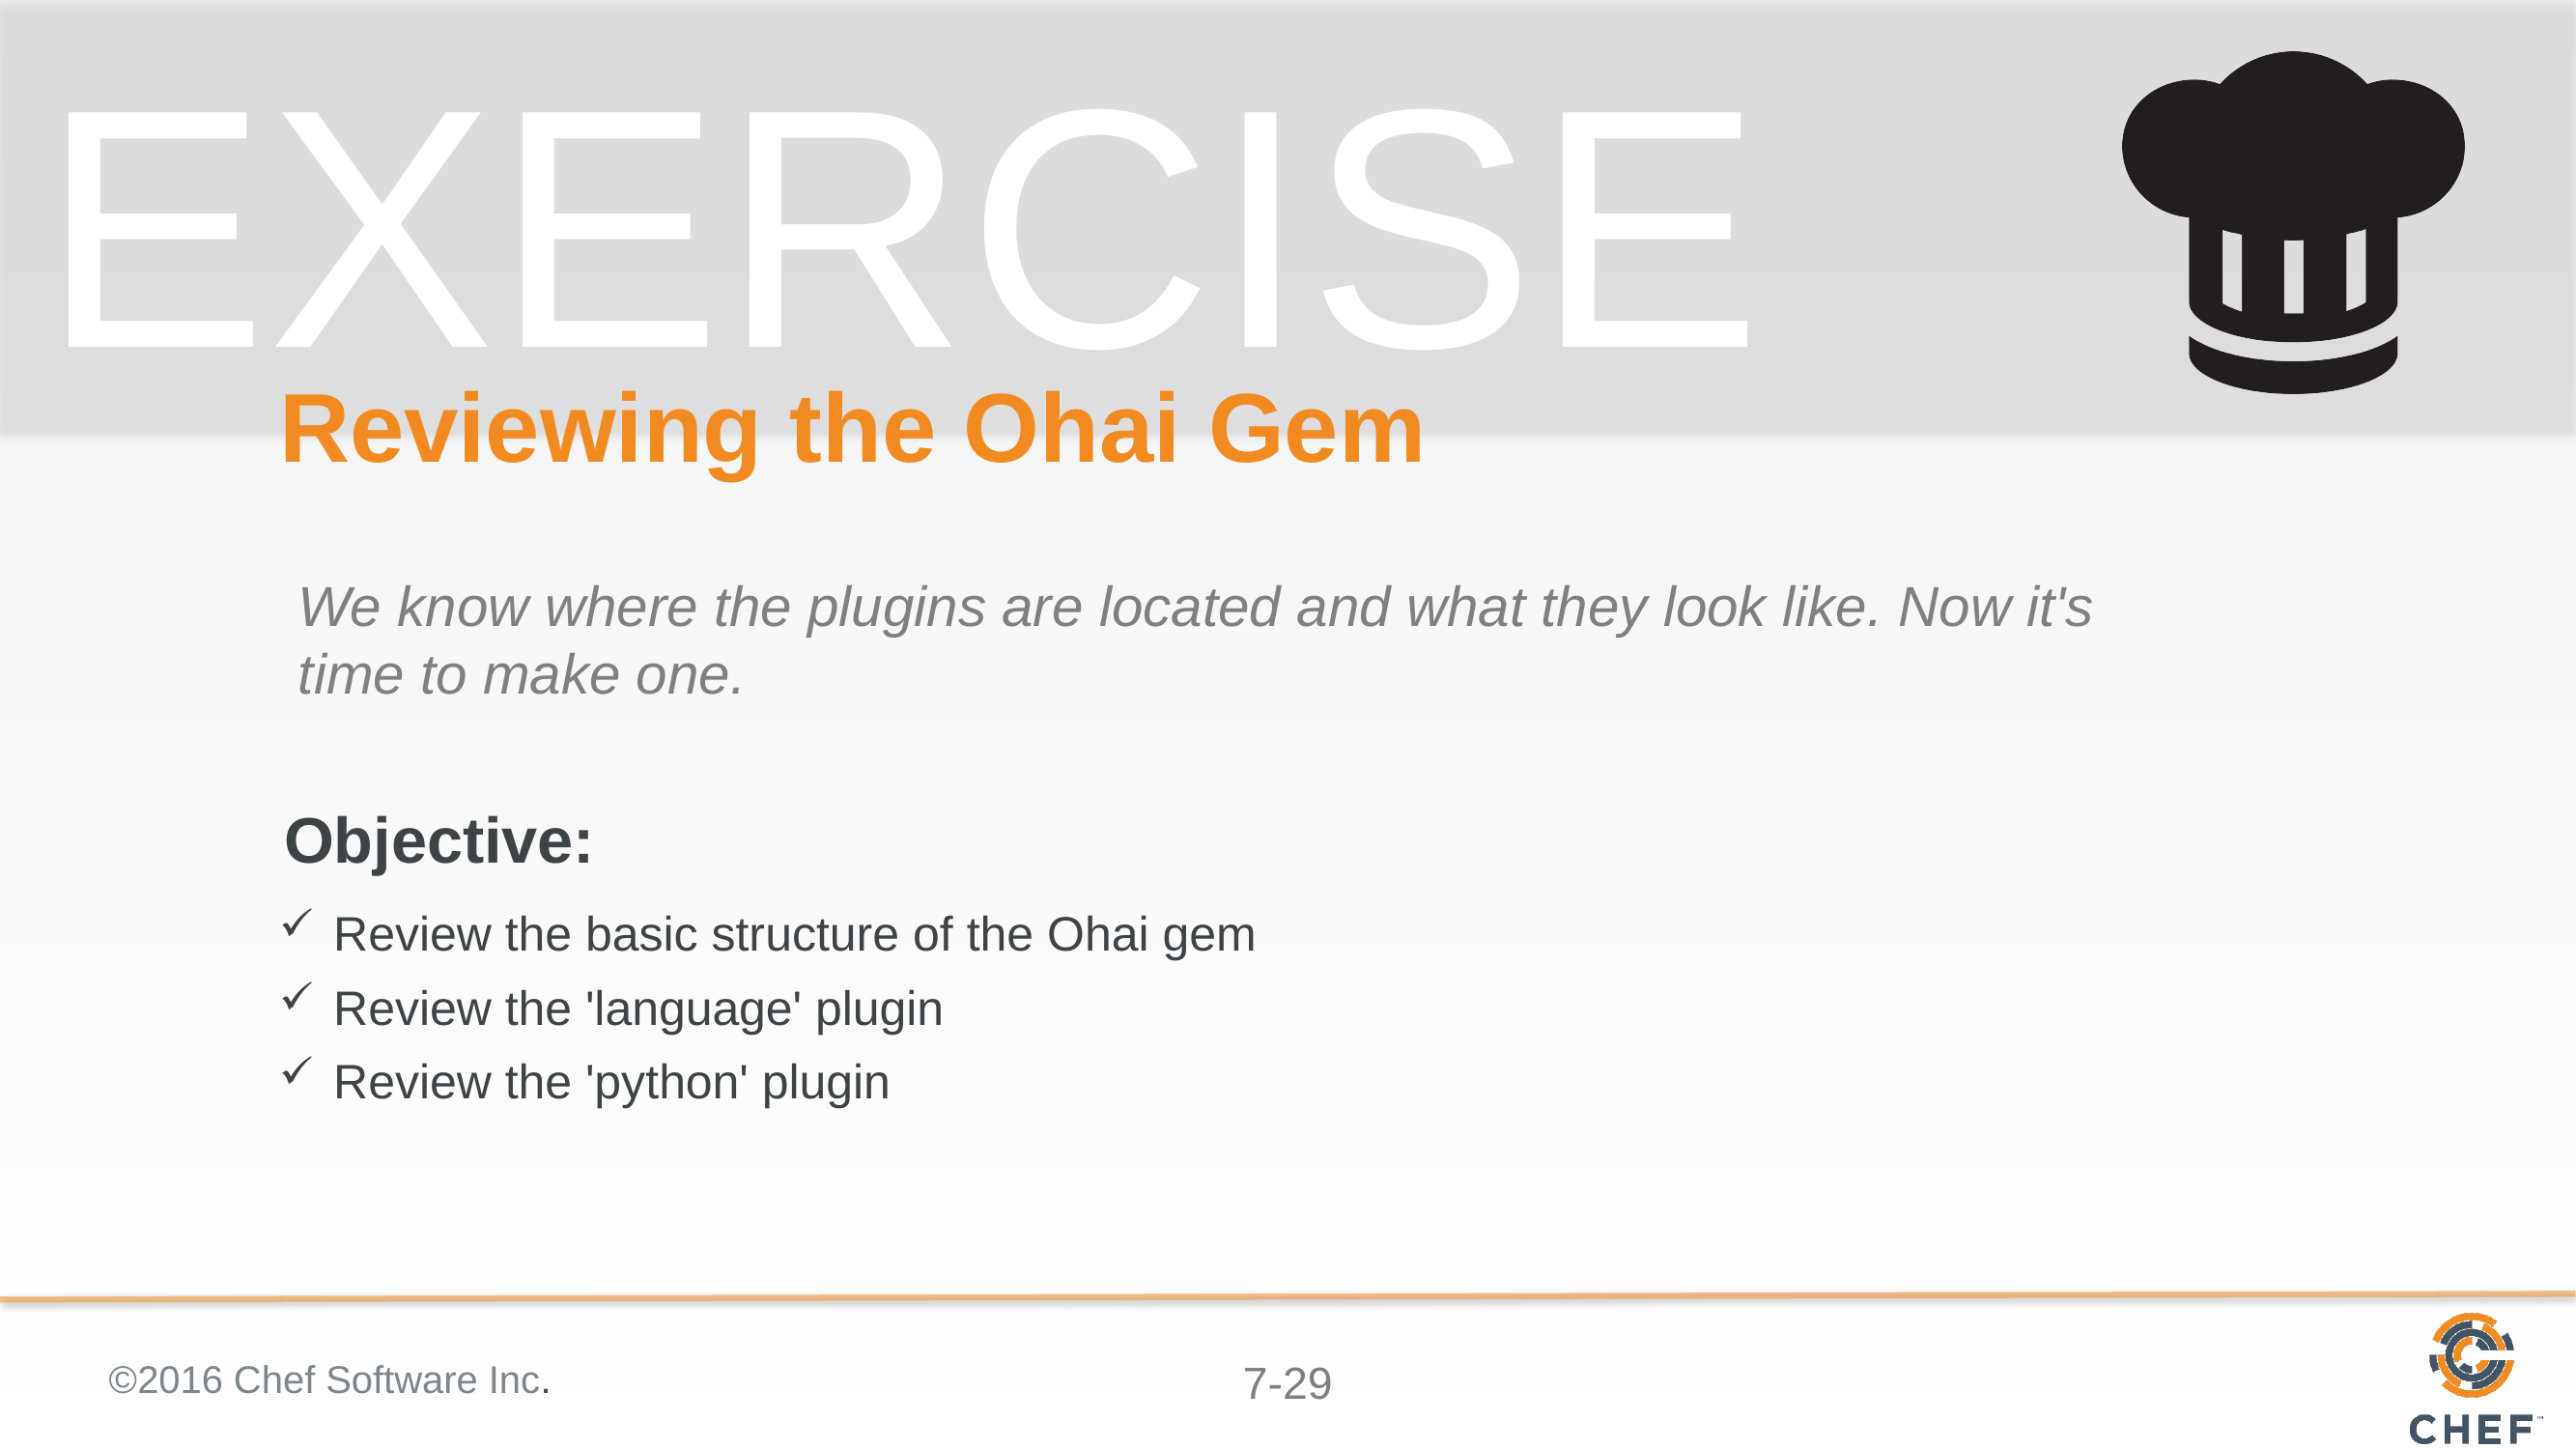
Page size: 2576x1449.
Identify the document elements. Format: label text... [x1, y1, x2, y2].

picture [2122, 51, 2465, 399]
picture [2399, 1297, 2551, 1449]
title Reviewing the Ohai Gem [265, 363, 2217, 498]
list We know where the plugins are located and what they look like. Now it's time to make one. [265, 516, 2217, 759]
list Review the basic structure of the Ohai gem Review the 'language' plugin Review the 'python' plugin [265, 895, 2217, 1284]
